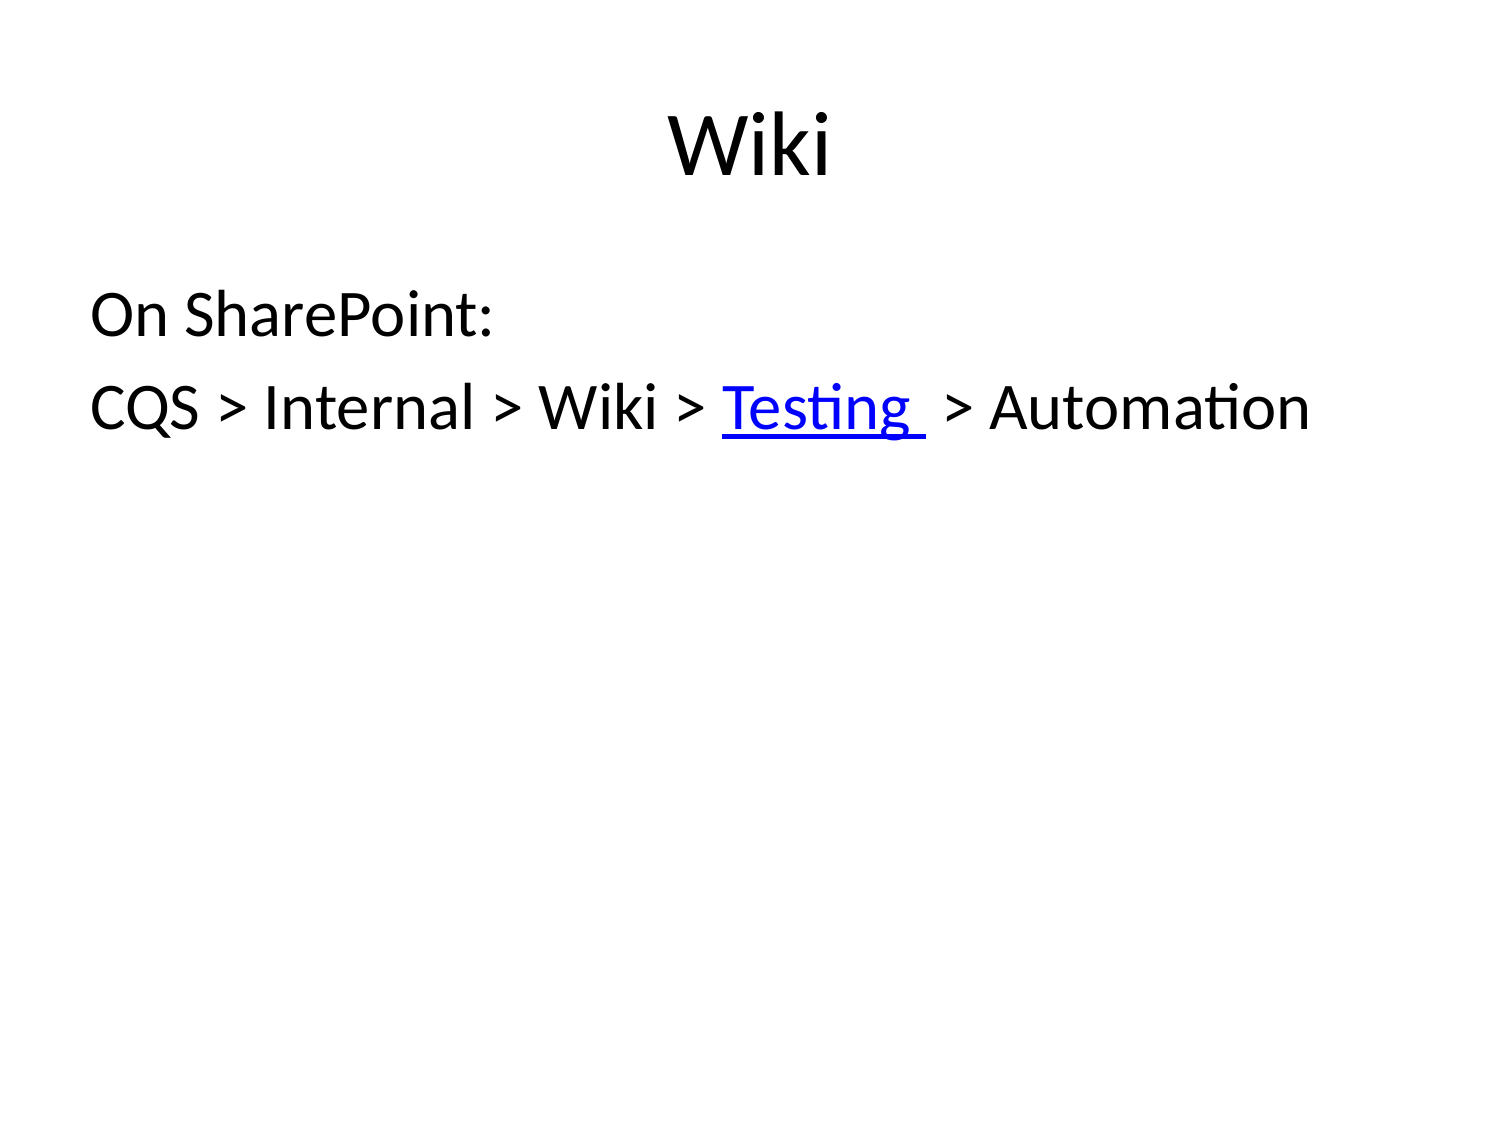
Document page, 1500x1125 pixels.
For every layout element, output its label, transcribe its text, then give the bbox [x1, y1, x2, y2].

list On SharePoint: CQS > Internal > Wiki > Testing > Automation [75, 262, 1425, 1005]
title Wiki [75, 45, 1425, 233]
